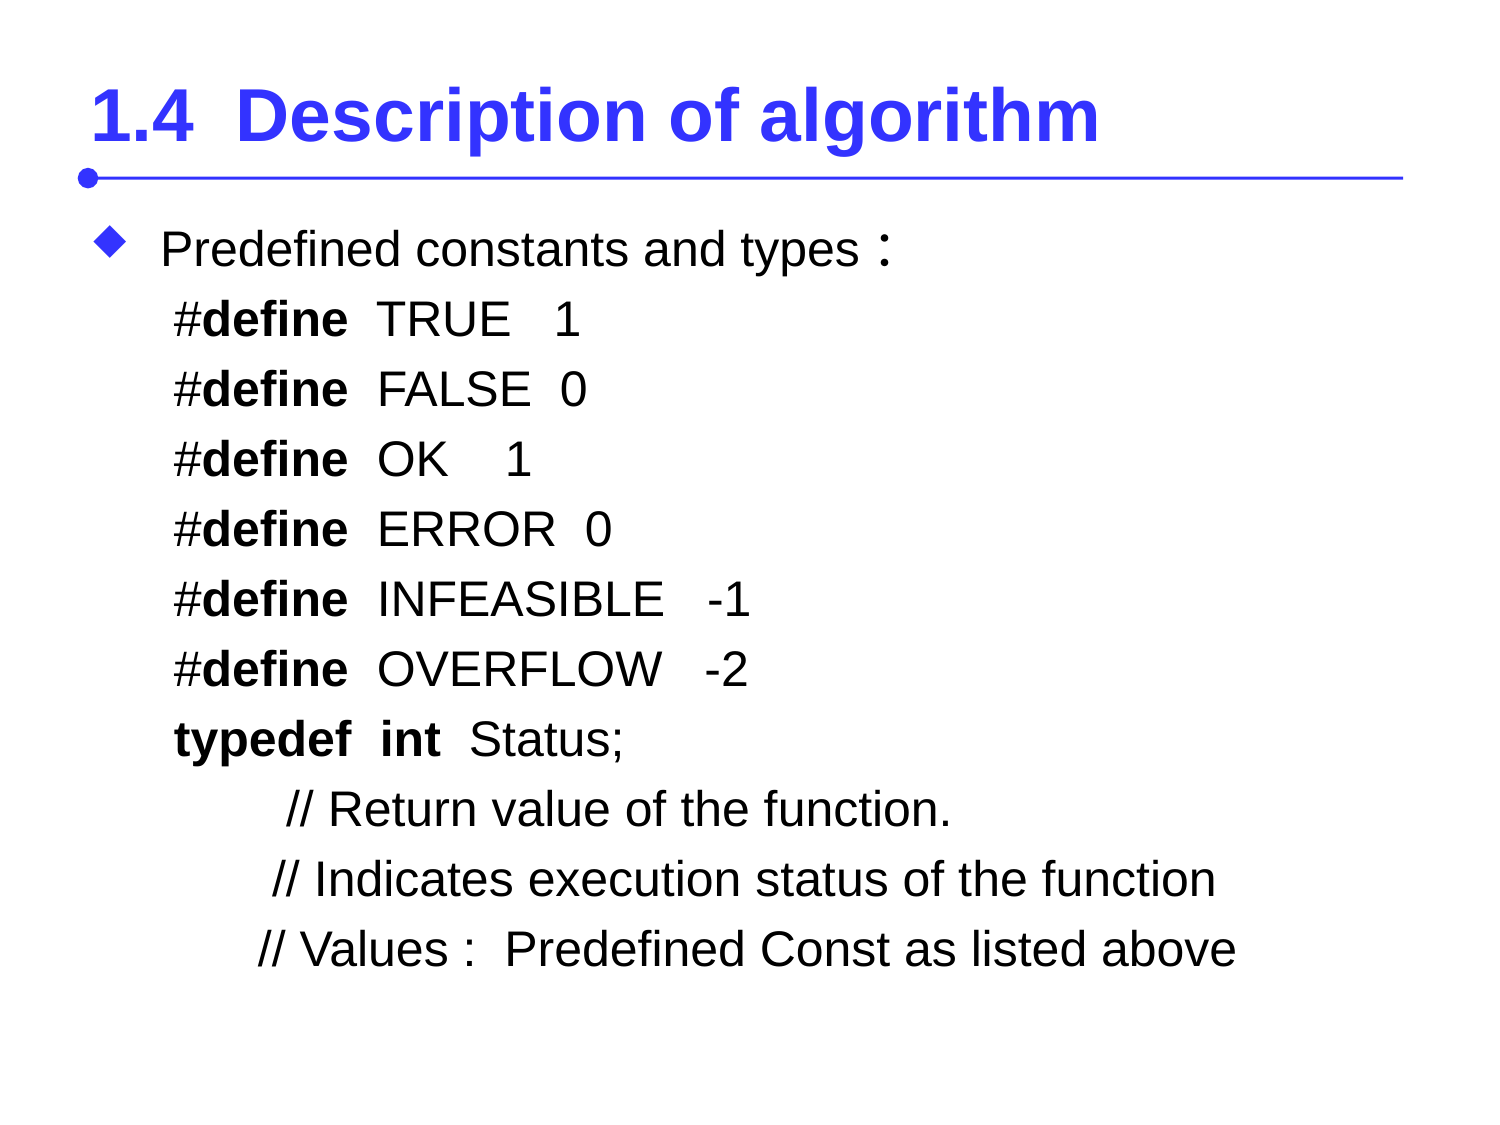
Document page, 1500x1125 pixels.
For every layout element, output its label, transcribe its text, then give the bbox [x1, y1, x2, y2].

title 1.4 Description of algorithm [74, 44, 1426, 178]
list Predefined constants and types： #define TRUE 1 #define FALSE 0 #define OK 1 #define ERROR 0 #define INFEASIBLE -1 #define OVERFLOW -2 typedef int Status; // Return value of the function. // Indicates execution status of the function // Values : Predefined Const as listed above [74, 208, 1426, 1088]
